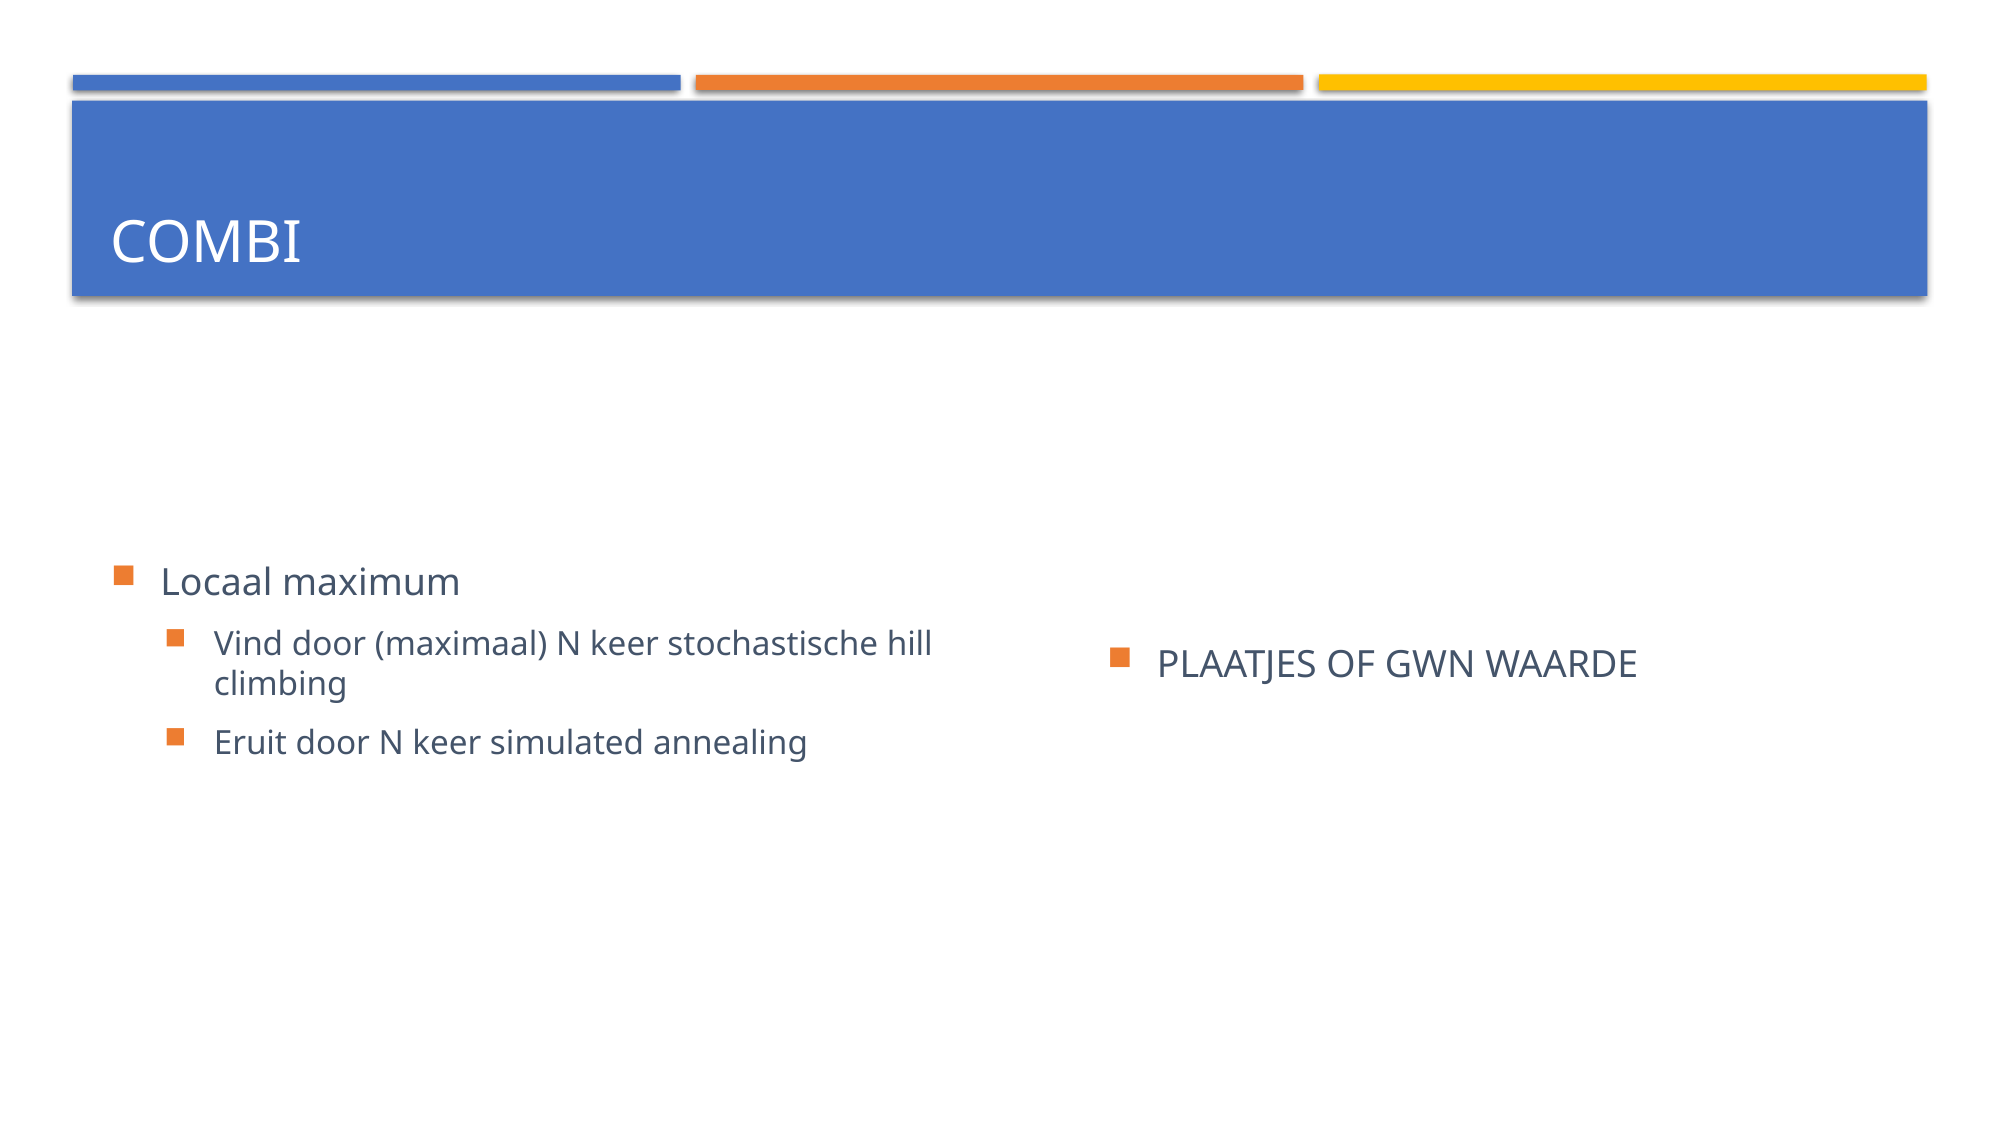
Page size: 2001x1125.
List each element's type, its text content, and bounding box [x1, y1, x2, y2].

list Locaal maximum Vind door (maximaal) N keer stochastische hill climbing Eruit door N keer simulated annealing [95, 357, 1031, 962]
title combi [95, 115, 1905, 282]
text_box PLAATJES OF GWN WAARDE [1091, 360, 1937, 964]
